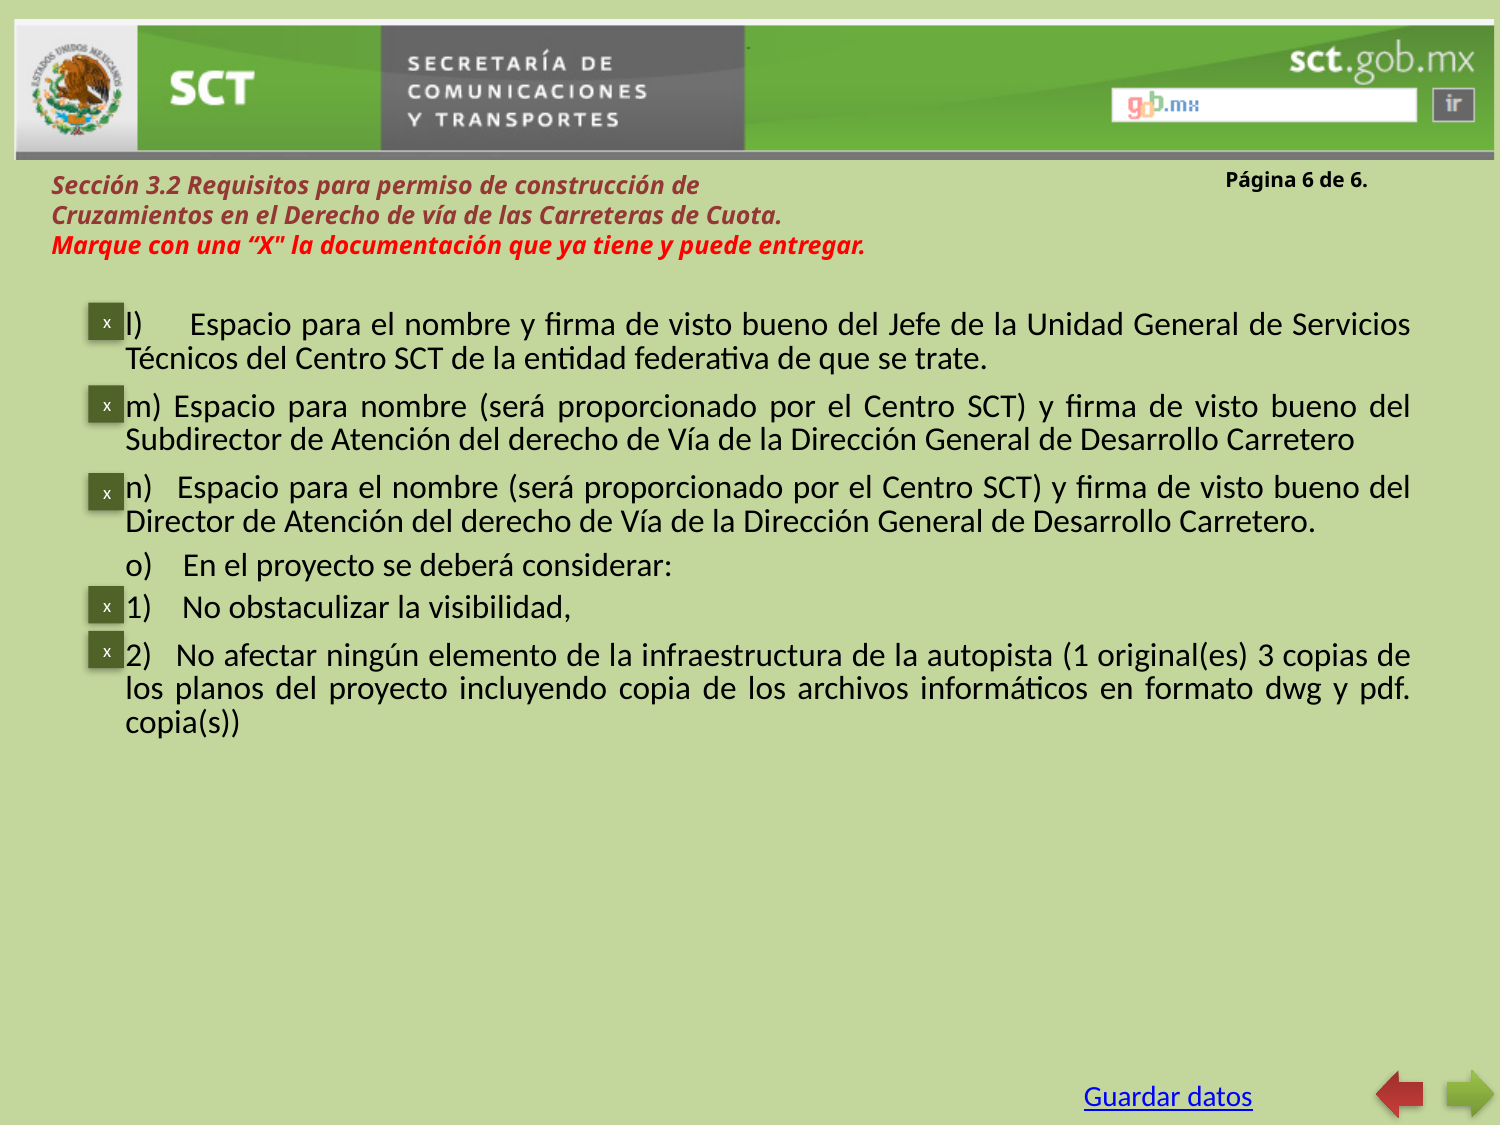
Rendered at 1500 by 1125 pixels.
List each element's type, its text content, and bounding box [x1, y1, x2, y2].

text_box Página 6 de 6. [1223, 168, 1459, 200]
table_header l) Espacio para el nombre y firma de visto bueno del Jefe de la Unidad General de Servicios Técnicos del Centro SCT de la entidad federativa de que se trate. [124, 303, 1412, 384]
table_cell m) Espacio para nombre (será proporcionado por el Centro SCT) y firma de visto bueno del Subdirector de Atención del derecho de Vía de la Dirección General de Desarrollo Carretero [124, 384, 1412, 466]
text_box x [88, 630, 124, 669]
text_box x [88, 385, 124, 423]
table_cell n) Espacio para el nombre (será proporcionado por el Centro SCT) y firma de visto bueno del Director de Atención del derecho de Vía de la Dirección General de Desarrollo Carretero. [124, 466, 1412, 547]
picture [14, 18, 1495, 160]
text_box x [88, 586, 124, 624]
text_box x [88, 302, 124, 340]
text_box [1446, 1070, 1495, 1118]
table_cell 1) No obstaculizar la visibilidad, [124, 588, 1412, 630]
text_box [1376, 1070, 1424, 1118]
text_box Sección 3.2 Requisitos para permiso de construcción de Cruzamientos en el Derecho de vía de las Carreteras de Cuota. Marque con una “X" la documentación que ya tiene y puede entregar. [0, 162, 1223, 267]
text_box Guardar datos [1068, 1070, 1270, 1121]
table_cell o) En el proyecto se deberá considerar: [124, 547, 1412, 588]
text_box x [88, 473, 124, 511]
table_cell 2) No afectar ningún elemento de la infraestructura de la autopista (1 original(es) 3 copias de los planos del proyecto incluyendo copia de los archivos informáticos en formato dwg y pdf. copia(s)) [124, 630, 1412, 751]
